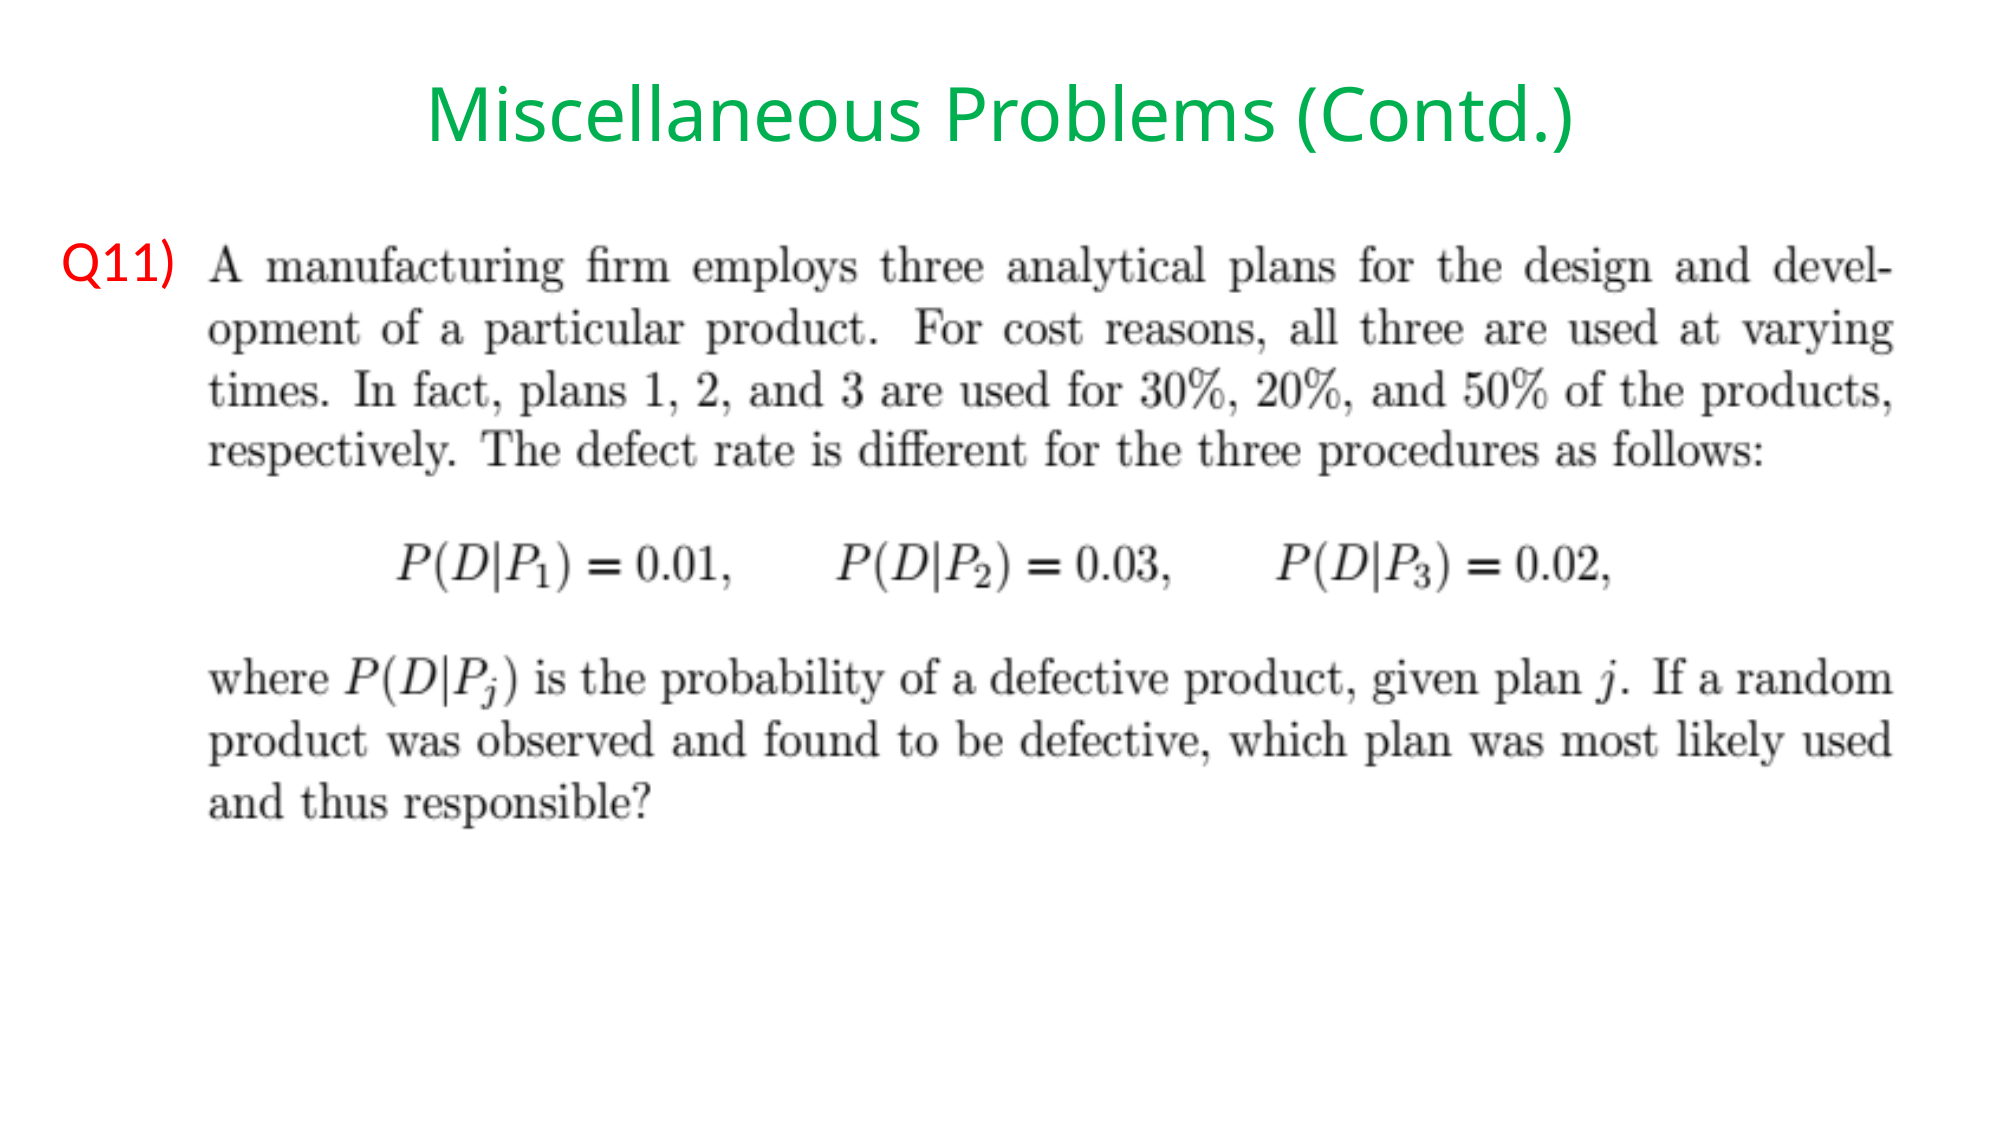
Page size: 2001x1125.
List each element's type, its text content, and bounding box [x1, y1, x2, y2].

title Miscellaneous Problems (Contd.) [137, 59, 1863, 174]
picture [203, 223, 1970, 832]
list Q11) [46, 223, 1863, 1014]
